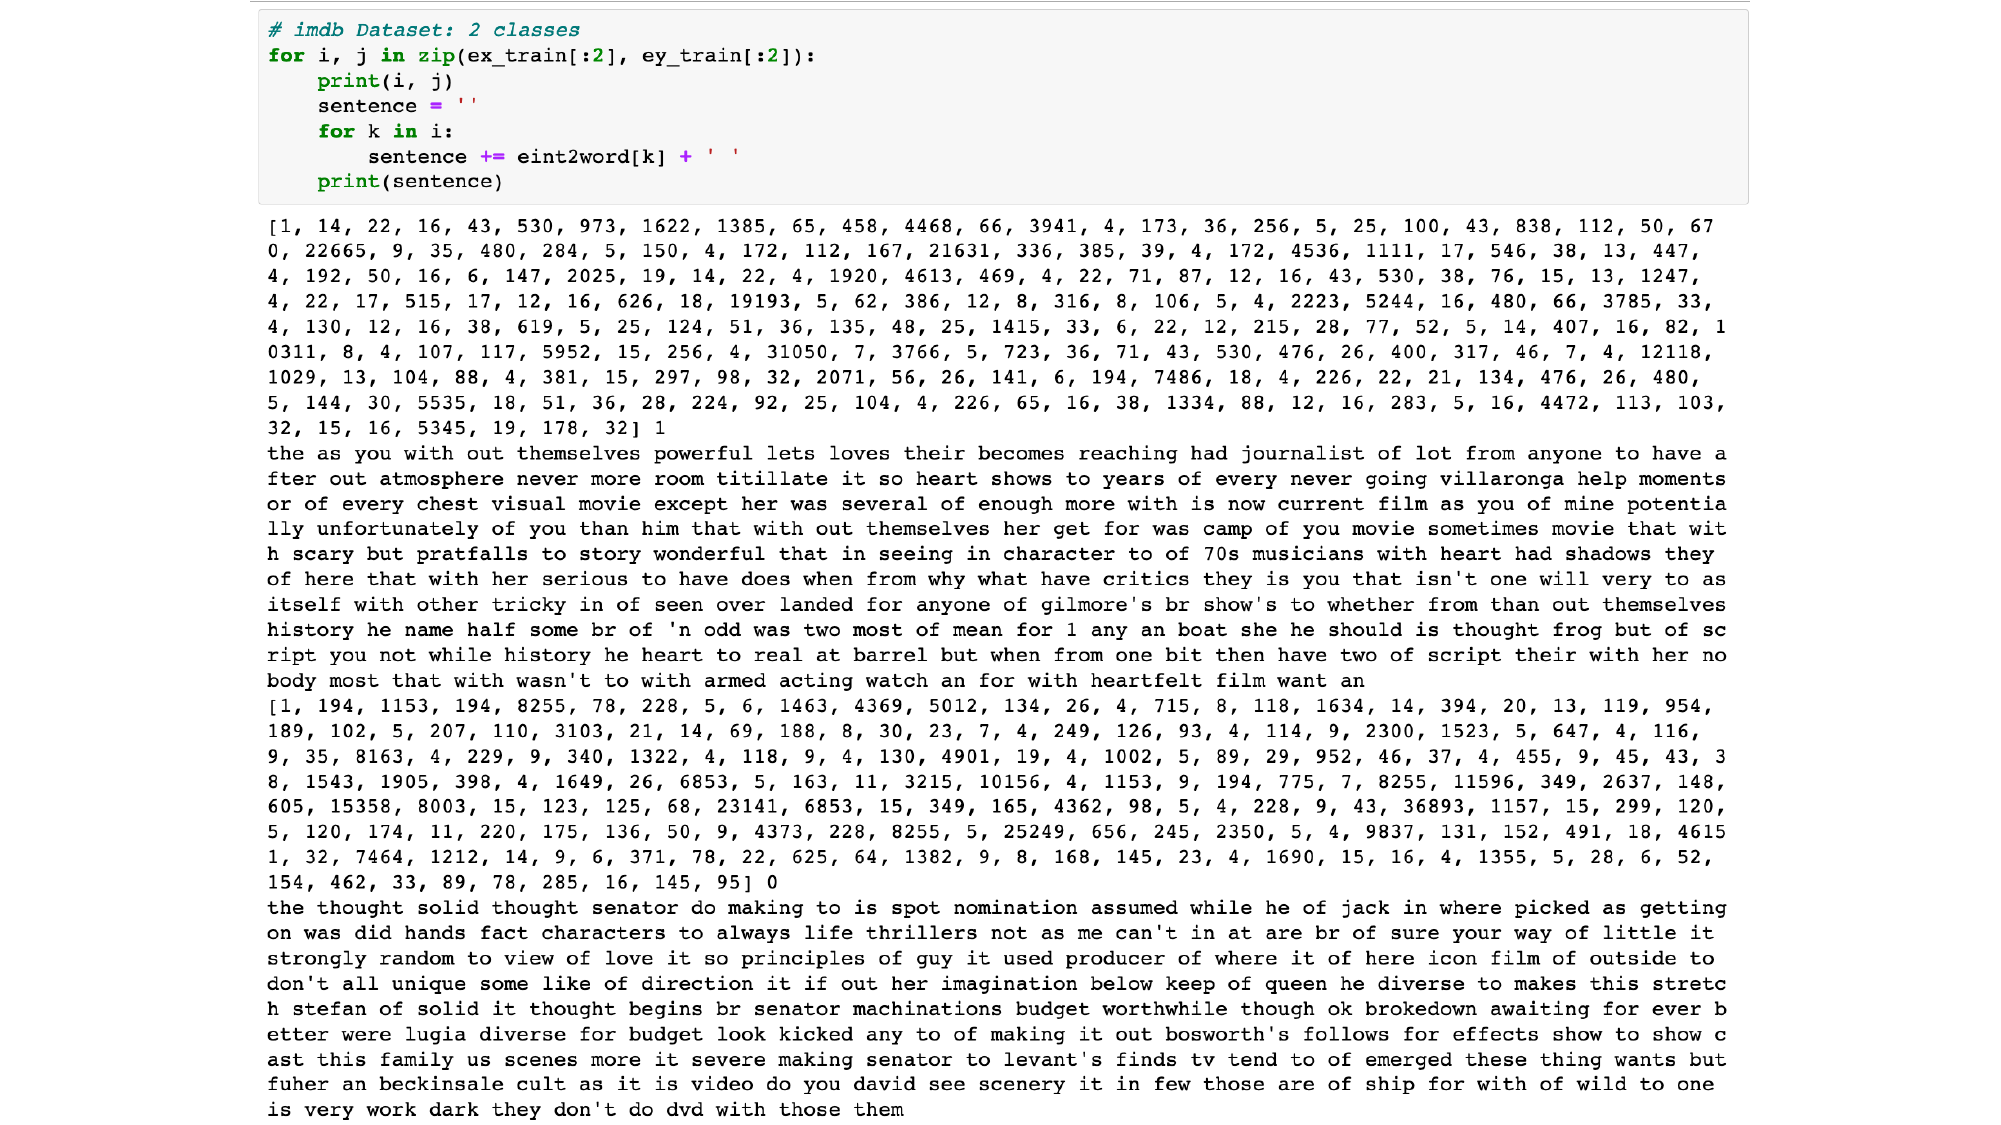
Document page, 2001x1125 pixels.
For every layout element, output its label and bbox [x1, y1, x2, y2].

picture [250, 0, 1750, 1125]
